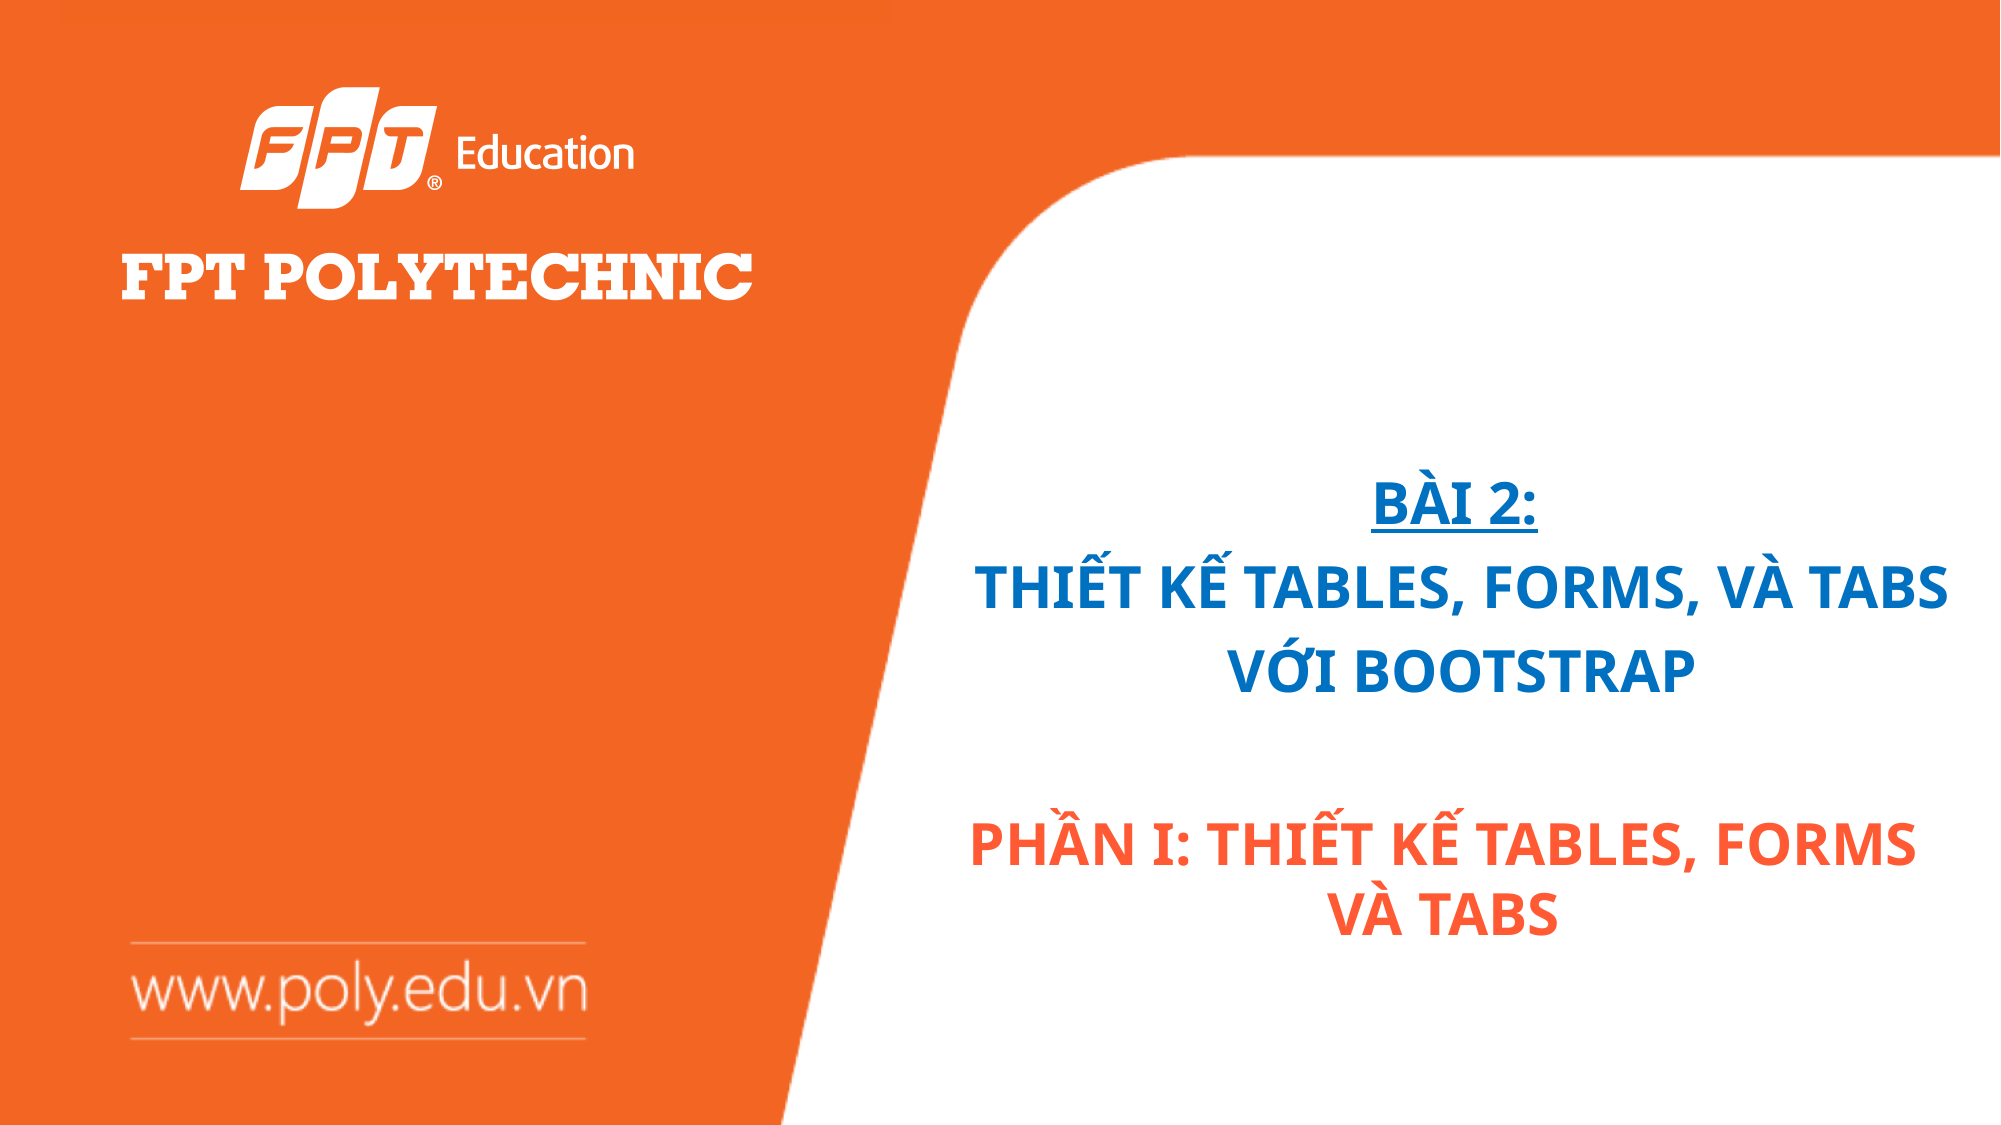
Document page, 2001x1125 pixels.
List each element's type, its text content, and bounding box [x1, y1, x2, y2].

picture [0, 0, 2000, 1125]
text_box BÀI 2: THIẾT KẾ TABLES, FORMS, VÀ TABS VỚI BOOTSTRAP [937, 453, 1988, 703]
text_box PHẦN I: THIẾT KẾ TABLES, FORMS VÀ TABS [924, 799, 1963, 963]
